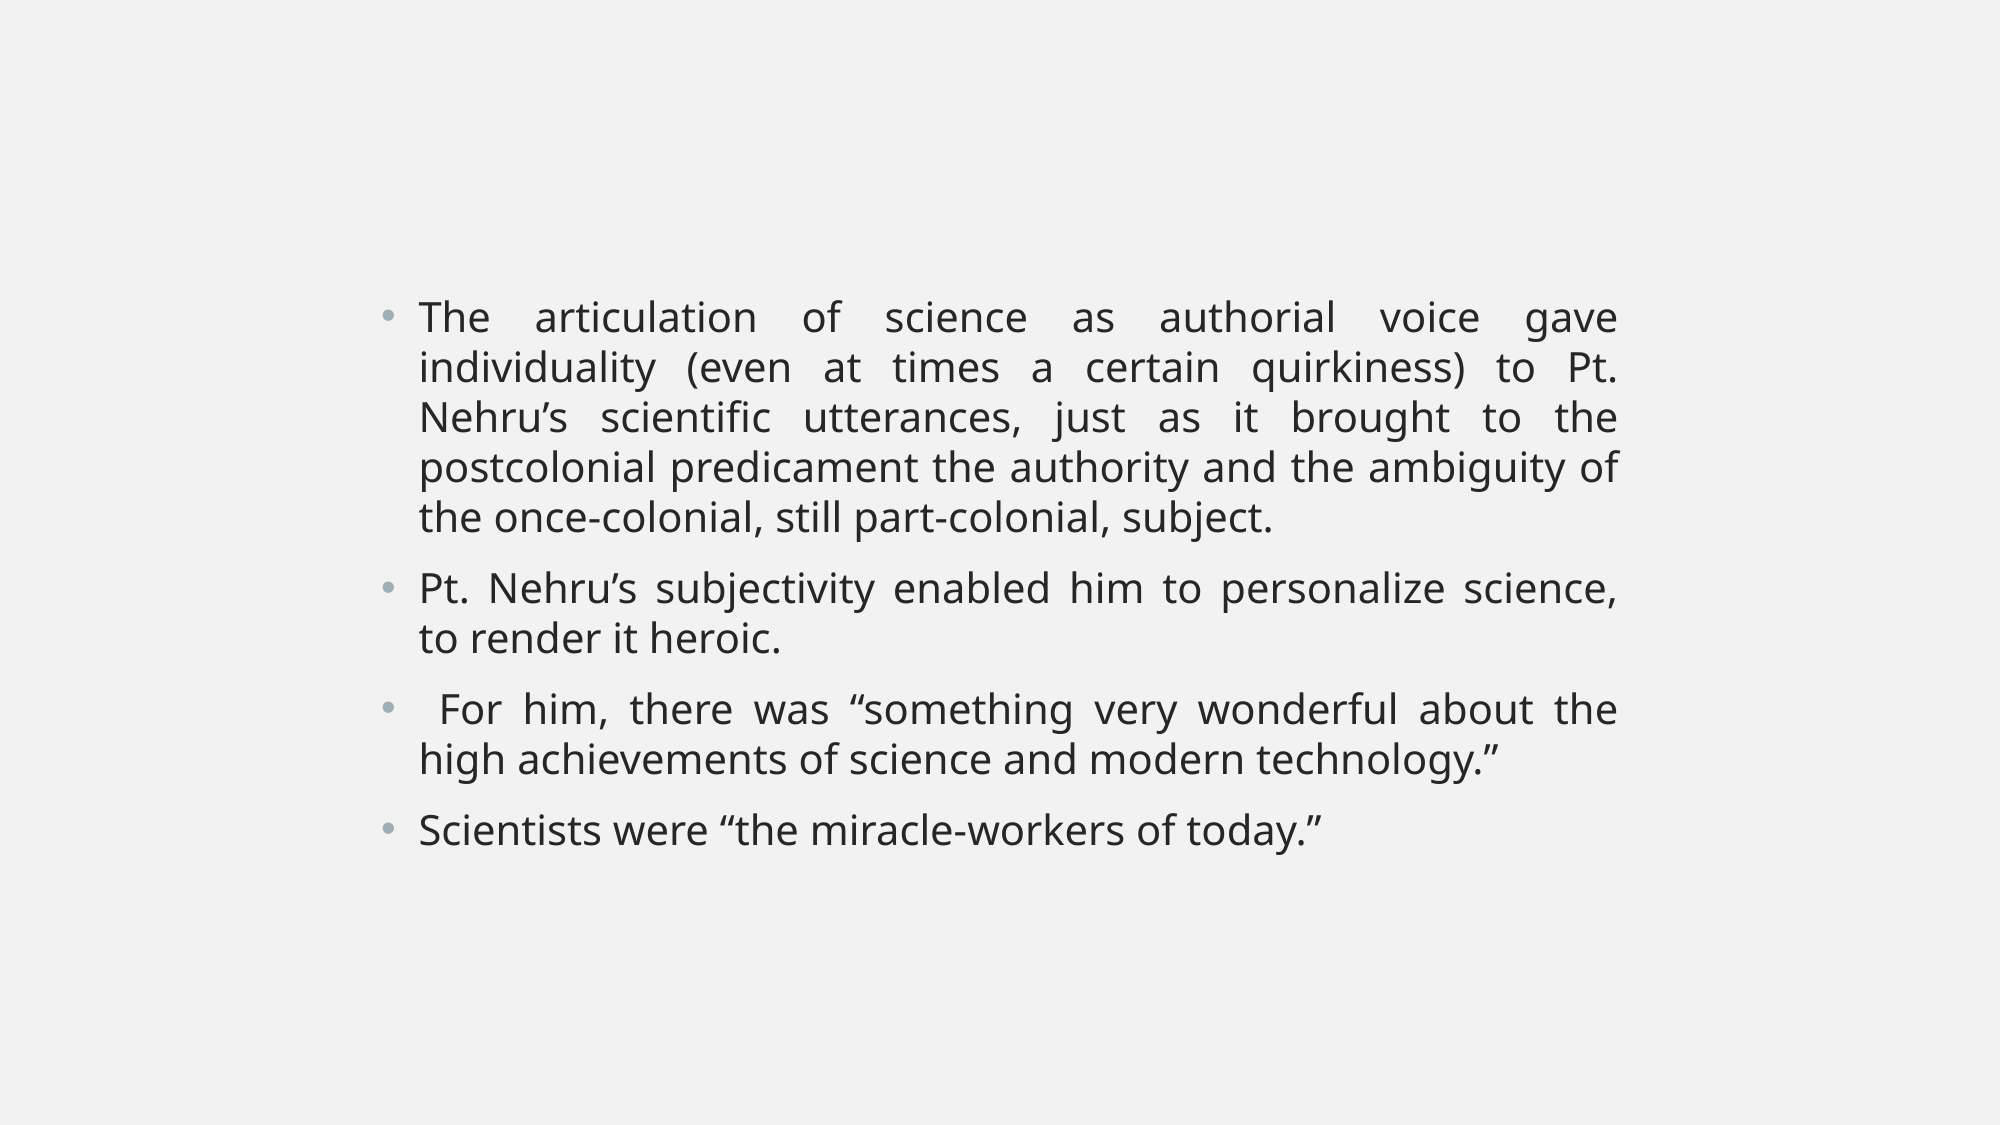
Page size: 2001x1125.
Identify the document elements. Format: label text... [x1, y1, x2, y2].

list The articulation of science as authorial voice gave individuality (even at times a certain quirkiness) to Pt. Nehru’s scientific utterances, just as it brought to the postcolonial predicament the authority and the ambiguity of the once-colonial, still part-colonial, subject. Pt. Nehru’s subjectivity enabled him to personalize science, to render it heroic. For him, there was “something very wonderful about the high achievements of science and modern technology.” Scientists were “the miracle-workers of today.” [366, 282, 1634, 942]
